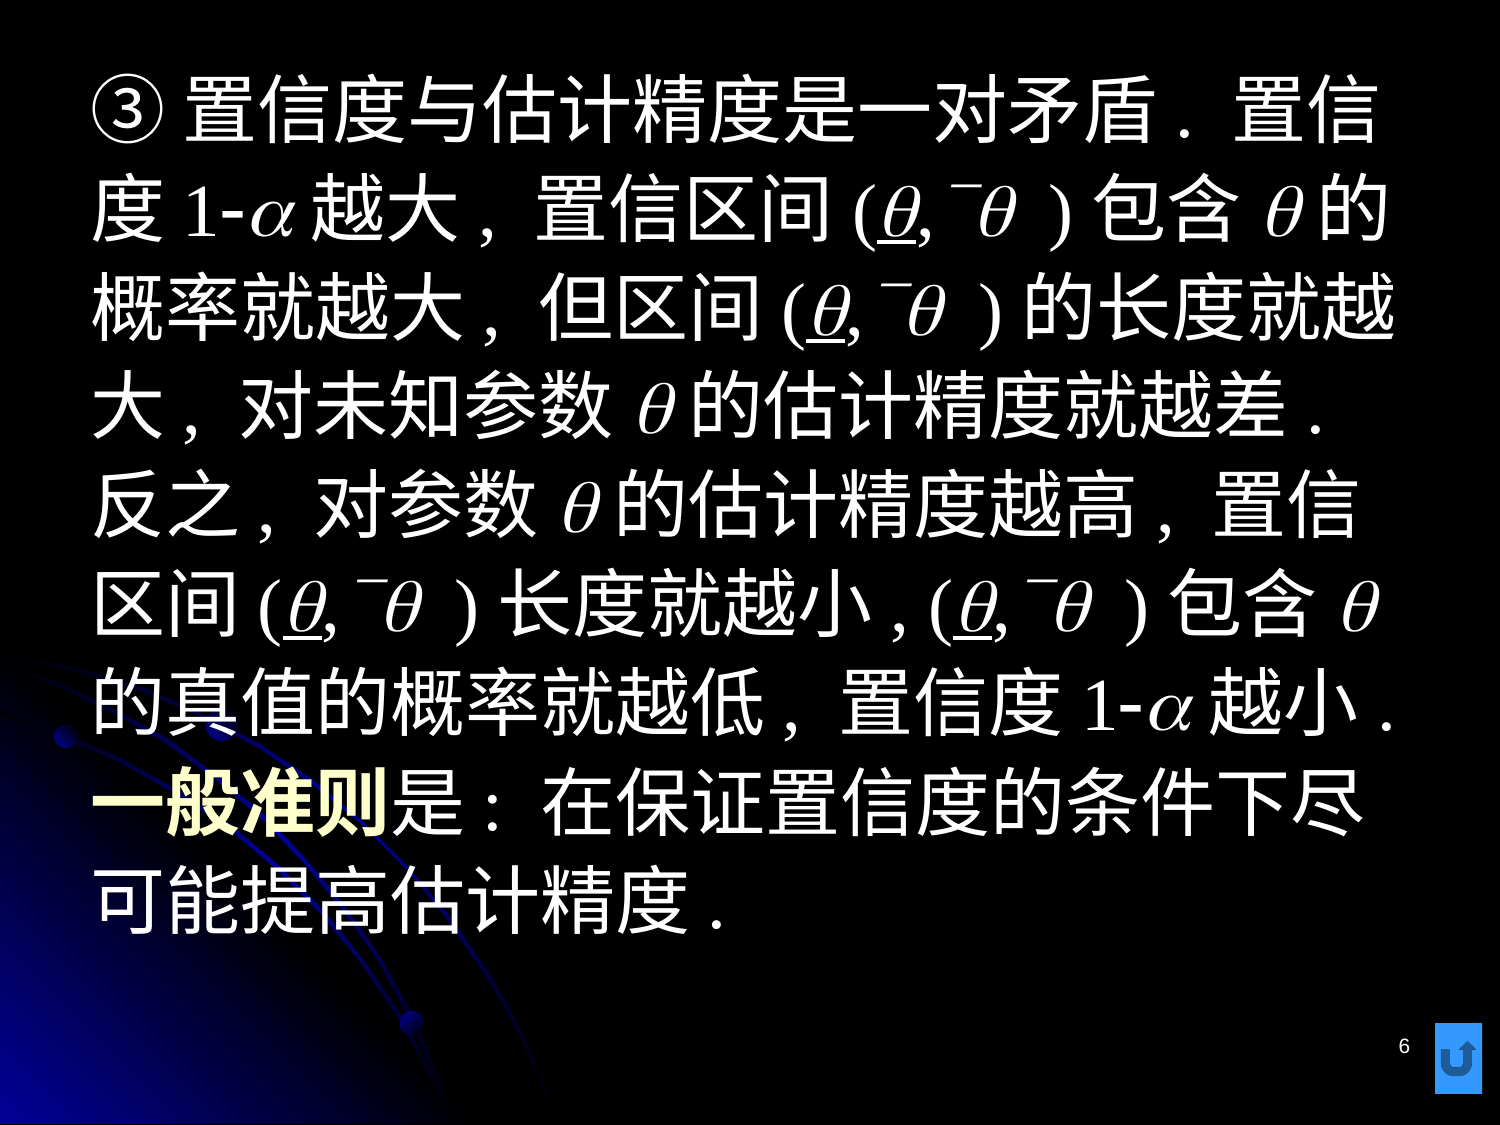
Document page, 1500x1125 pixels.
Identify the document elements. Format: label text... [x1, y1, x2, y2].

slide_number 6 [1074, 1025, 1425, 1100]
title ③置信度与估计精度是一对矛盾. 置信度1-a越大, 置信区间(q,q )包含q的概率就越大, 但区间(q,q )的长度就越大, 对未知参数q的估计精度就越差. 反之, 对参数q的估计精度越高, 置信区间(q,q )长度就越小, (q,q )包含q的真值的概率就越低, 置信度1-a越小. 一般准则是: 在保证置信度的条件下尽可能提高估计精度. [75, 45, 1425, 1000]
